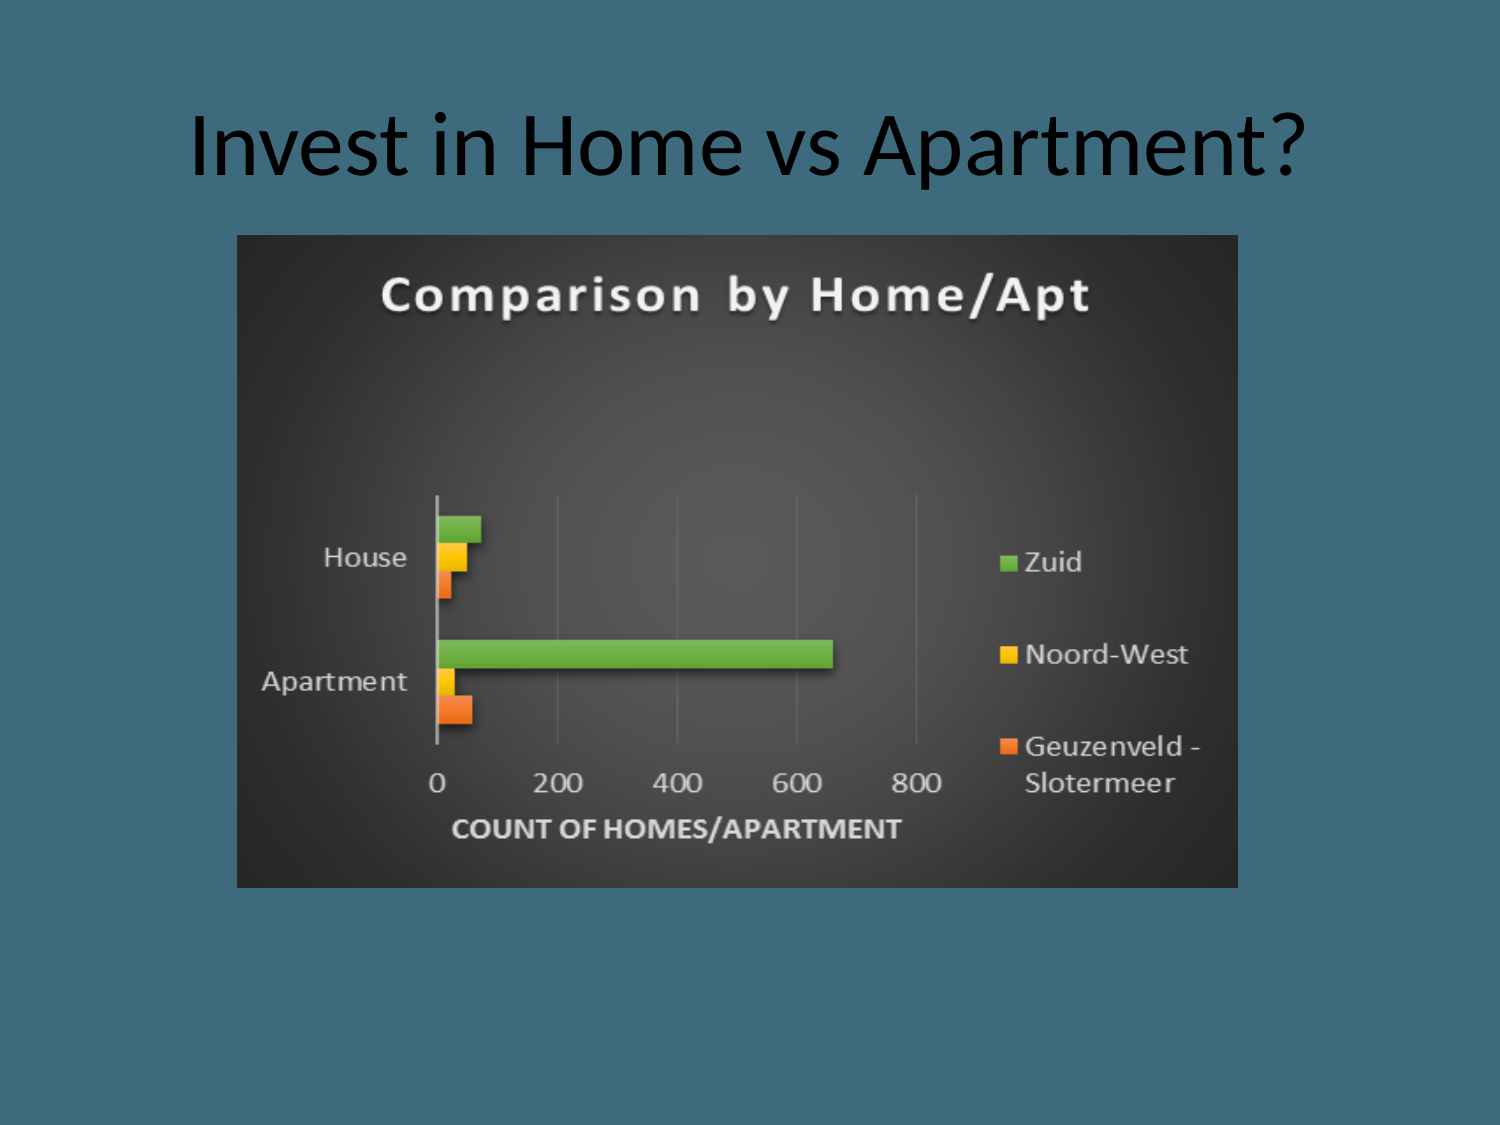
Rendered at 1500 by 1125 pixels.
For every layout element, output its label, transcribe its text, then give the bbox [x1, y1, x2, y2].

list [237, 235, 1238, 888]
title Invest in Home vs Apartment? [75, 45, 1425, 233]
